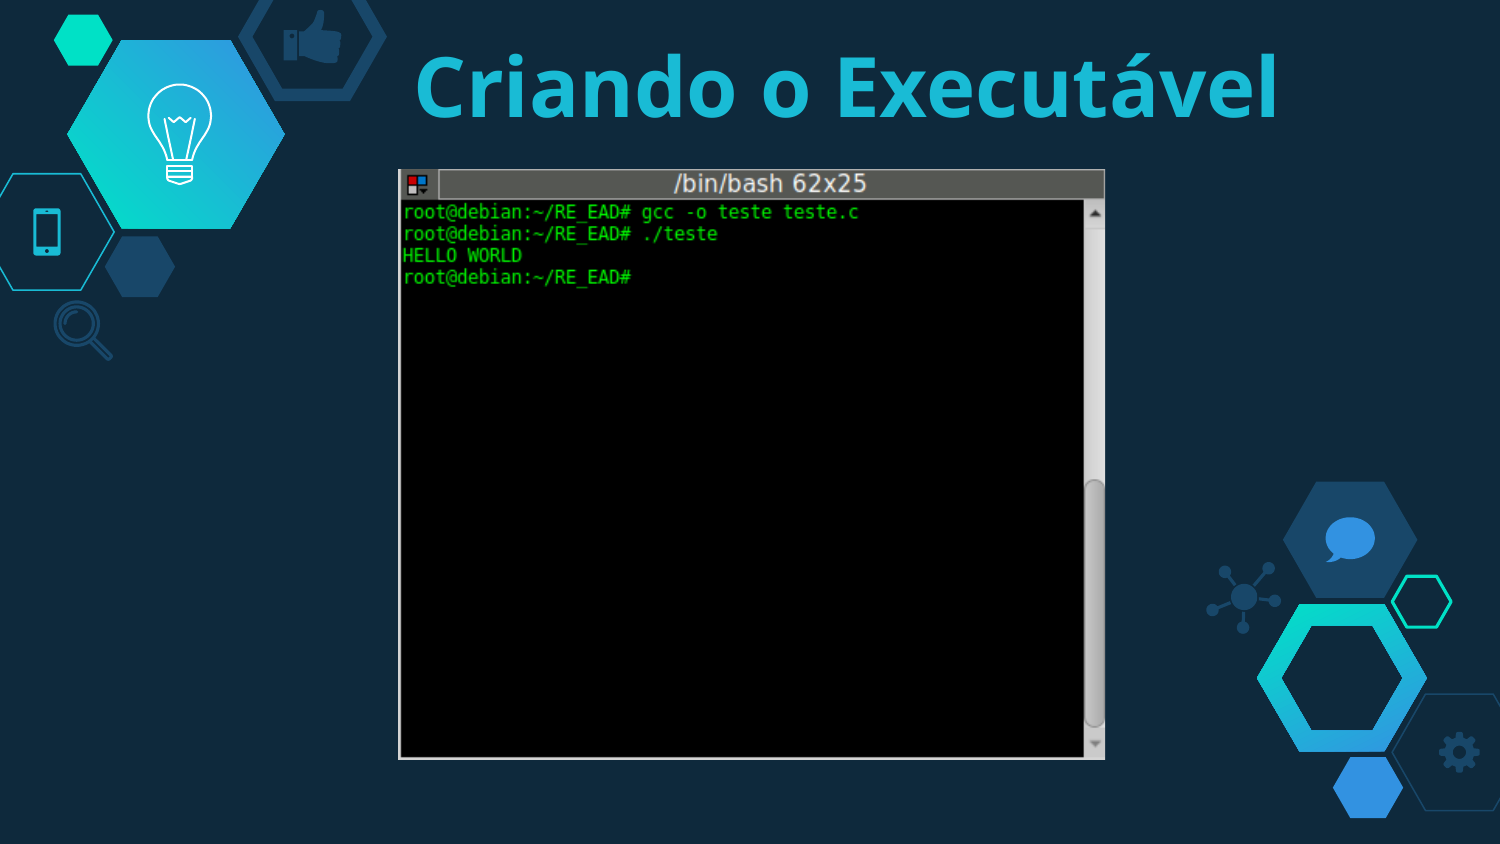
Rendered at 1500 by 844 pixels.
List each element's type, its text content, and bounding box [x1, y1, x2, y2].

picture [397, 169, 1106, 761]
title Criando o Executável [398, 43, 1379, 150]
